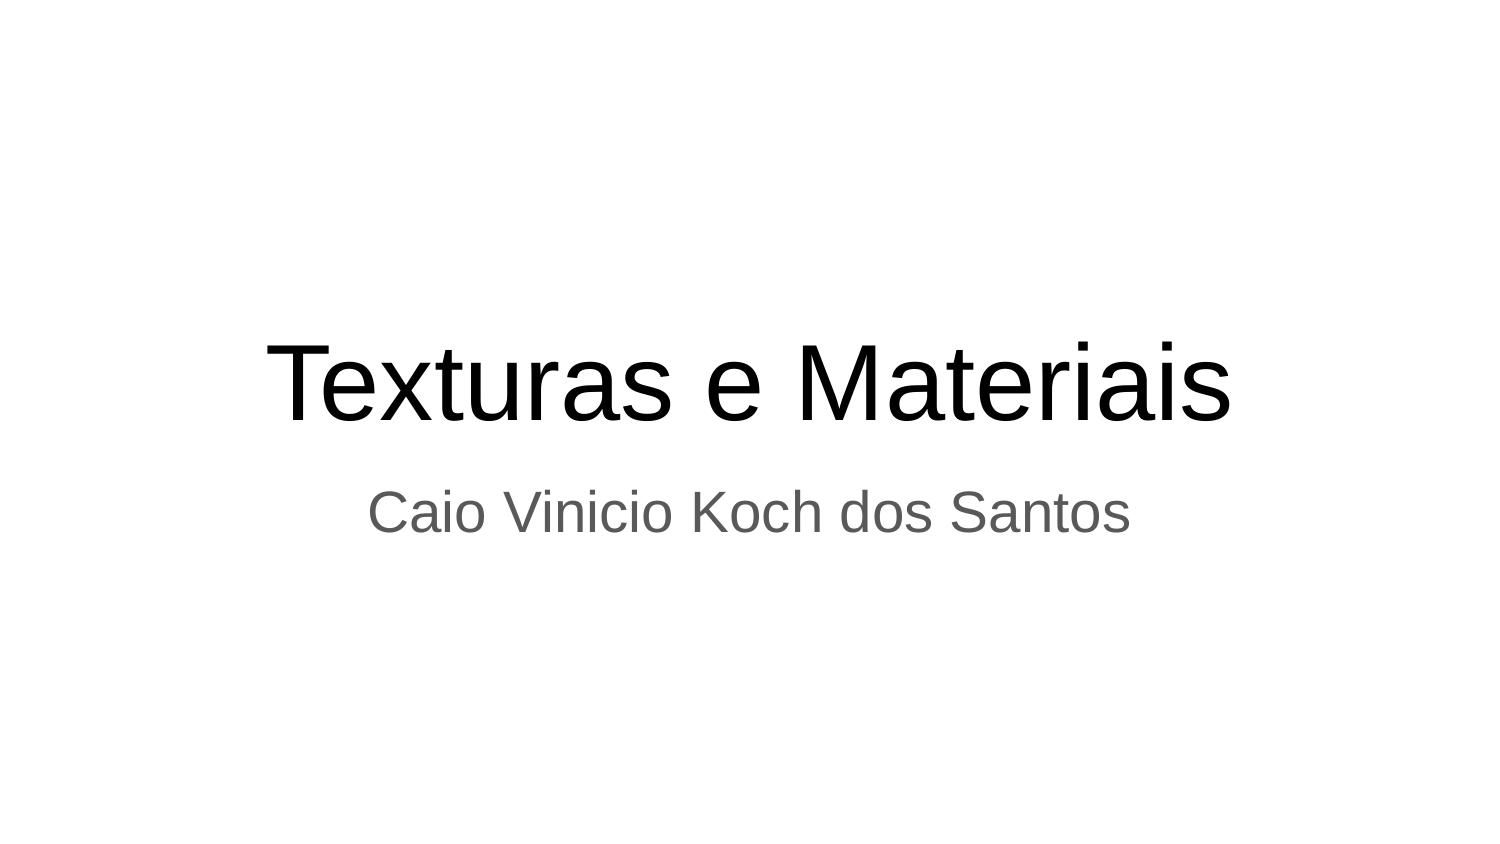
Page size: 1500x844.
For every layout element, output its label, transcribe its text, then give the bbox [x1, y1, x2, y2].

title Texturas e Materiais [51, 122, 1449, 459]
subtitle Caio Vinicio Koch dos Santos [51, 464, 1449, 595]
